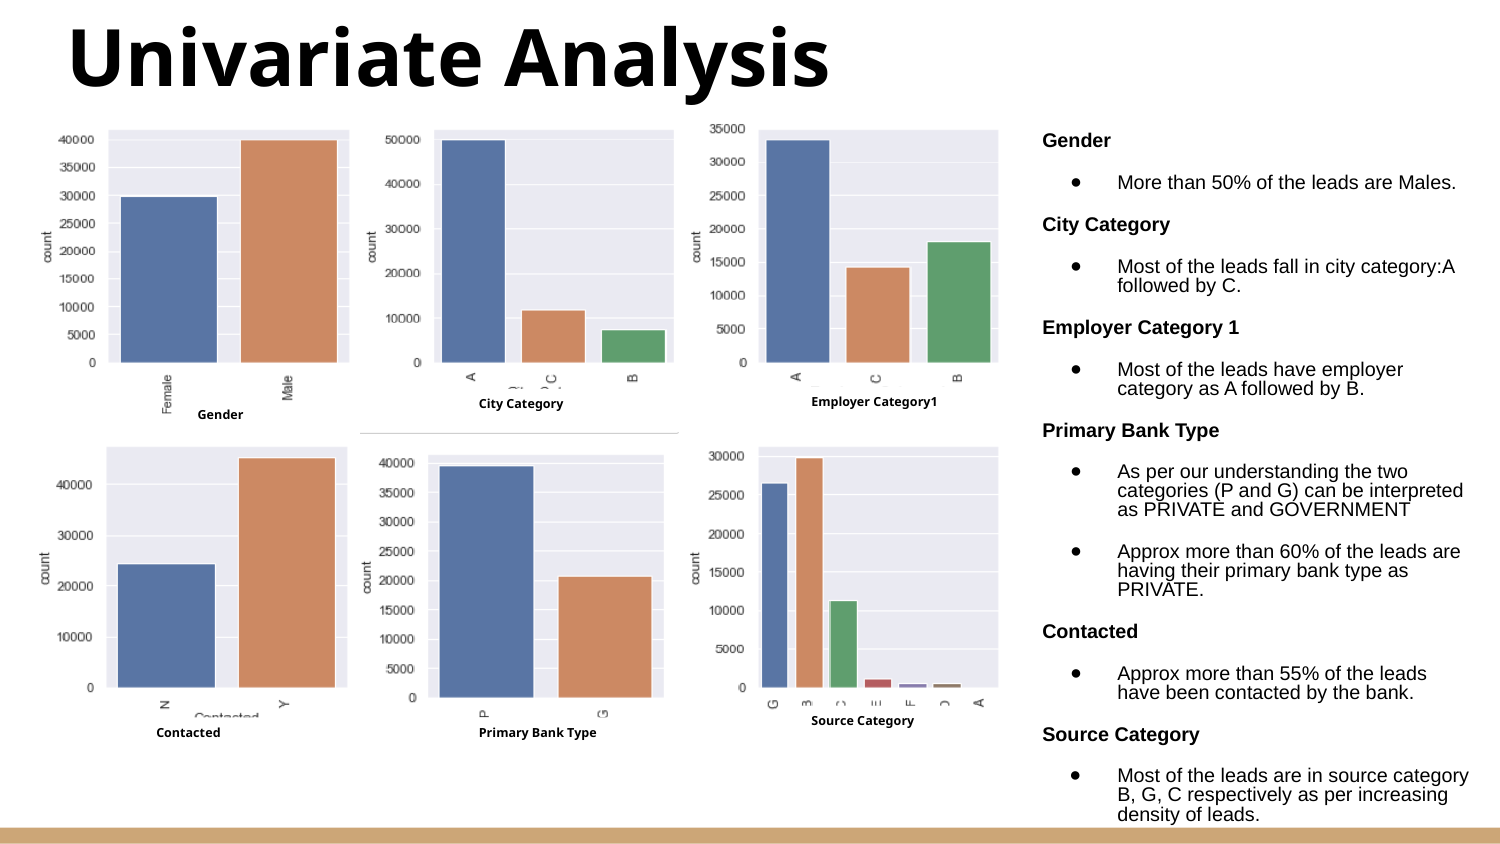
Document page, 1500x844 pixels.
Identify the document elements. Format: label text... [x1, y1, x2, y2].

title Univariate Analysis [51, 23, 1449, 118]
picture [10, 117, 1006, 754]
text_box Gender More than 50% of the leads are Males. City Category Most of the leads fall in city category:A followed by C. Employer Category 1 Most of the leads have employer category as A followed by B. Primary Bank Type As per our understanding the two categories (P and G) can be interpreted as PRIVATE and GOVERNMENT Approx more than 60% of the leads are having their primary bank type as PRIVATE. Contacted Approx more than 55% of the leads have been contacted by the bank. Source Category Most of the leads are in source category B, G, C respectively as per increasing density of leads. [1027, 117, 1488, 844]
